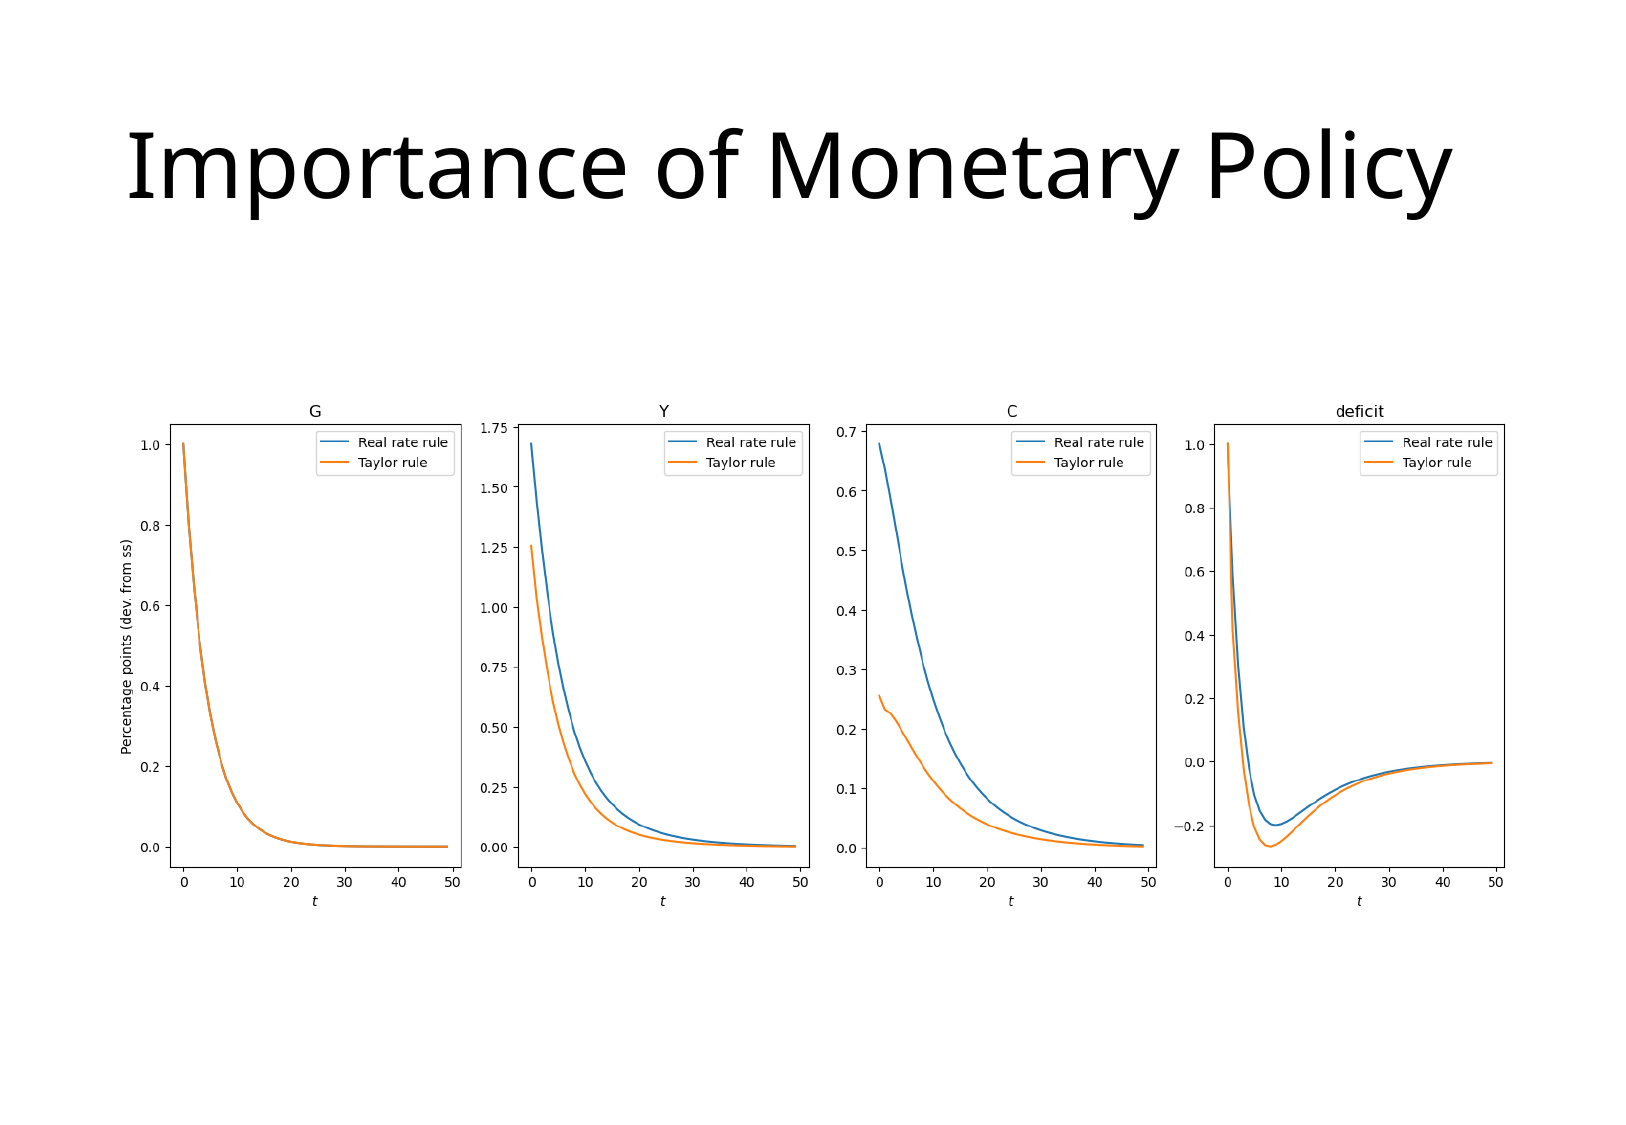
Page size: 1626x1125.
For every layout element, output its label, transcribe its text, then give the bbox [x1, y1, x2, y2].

title Importance of Monetary Policy [111, 59, 1514, 278]
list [111, 395, 1514, 917]
